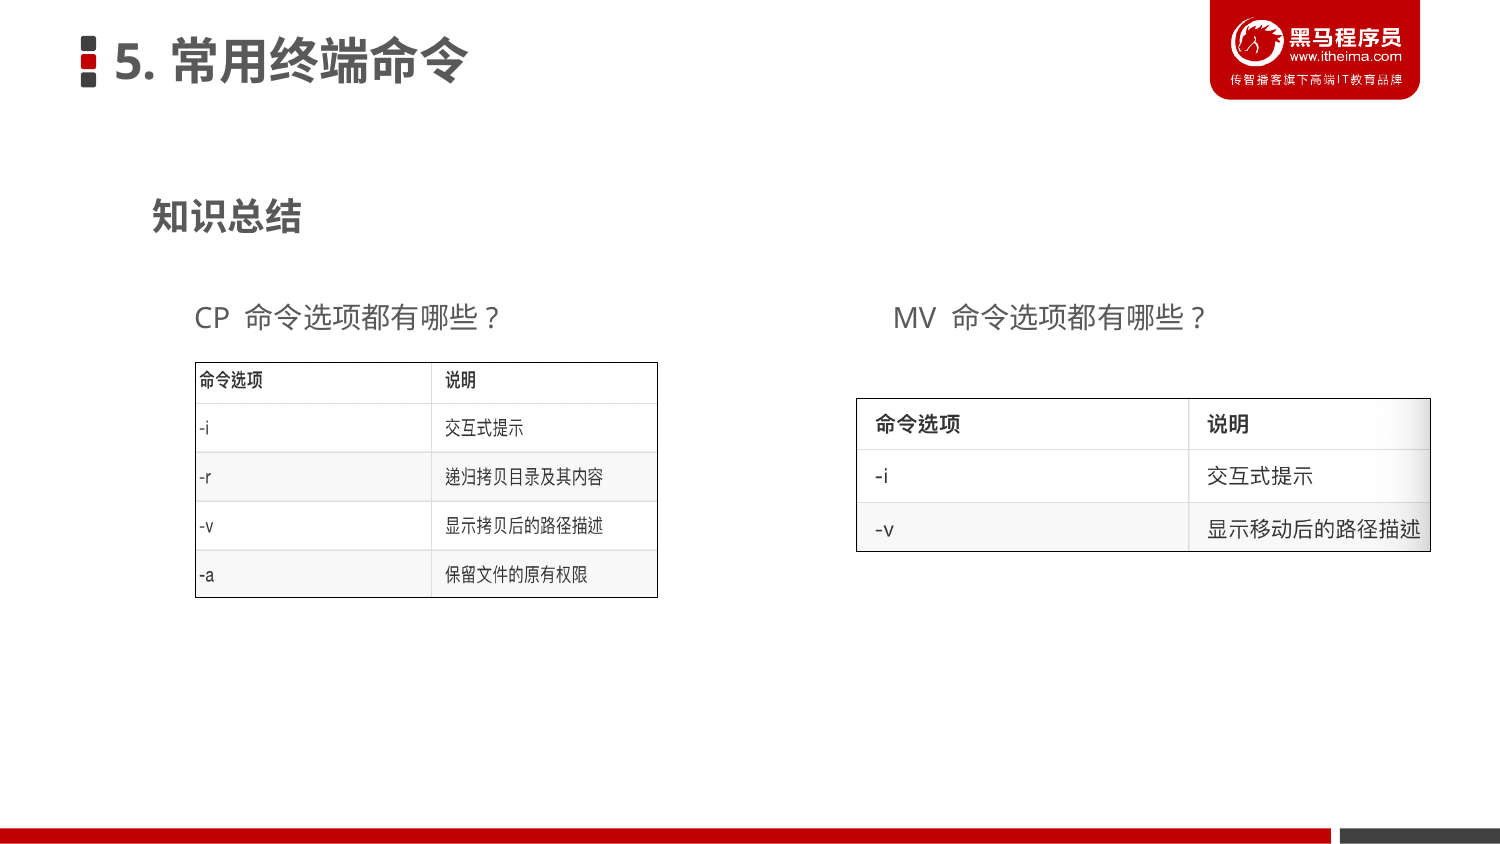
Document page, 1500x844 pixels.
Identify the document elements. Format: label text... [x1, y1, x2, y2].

text_box CP 命令选项都有哪些? [179, 291, 514, 342]
text_box 知识总结 [138, 185, 715, 246]
text_box 5.常用终端命令 [103, 0, 987, 130]
text_box MV 命令选项都有哪些? [877, 291, 1220, 342]
picture [1212, 8, 1421, 94]
picture [195, 362, 657, 598]
picture [856, 397, 1430, 552]
